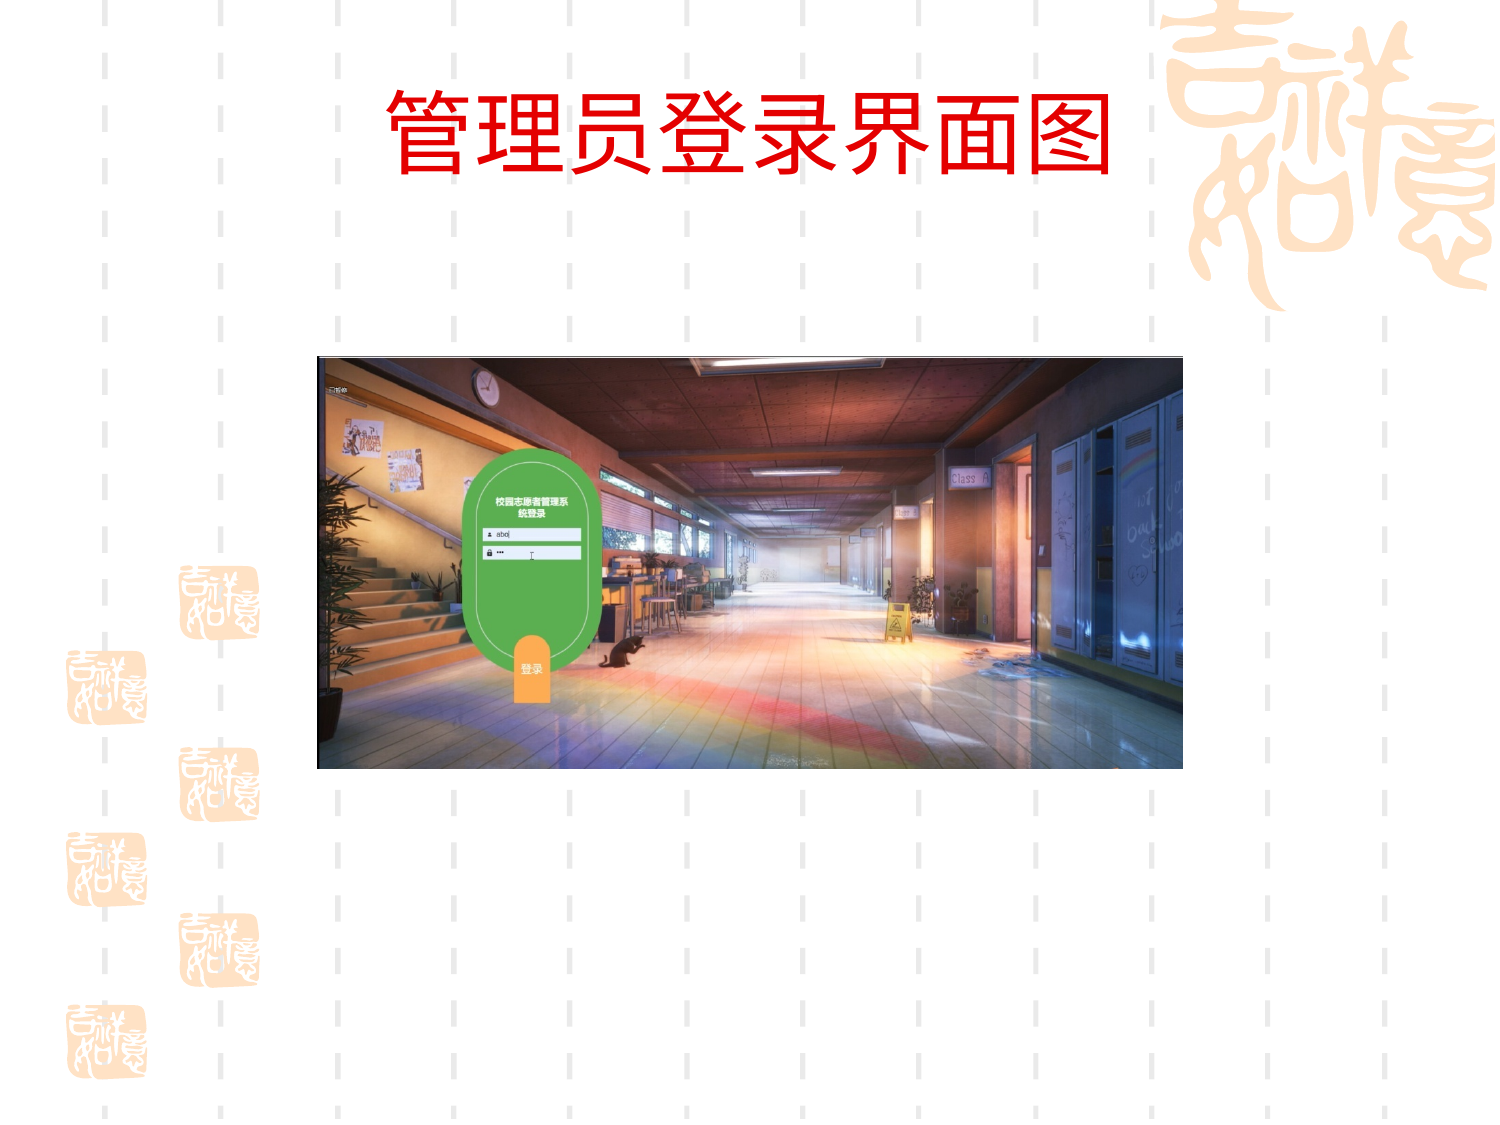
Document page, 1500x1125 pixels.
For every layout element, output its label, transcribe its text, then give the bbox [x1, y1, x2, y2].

title 管理员登录界面图 [48, 37, 1451, 226]
picture [317, 356, 1183, 769]
